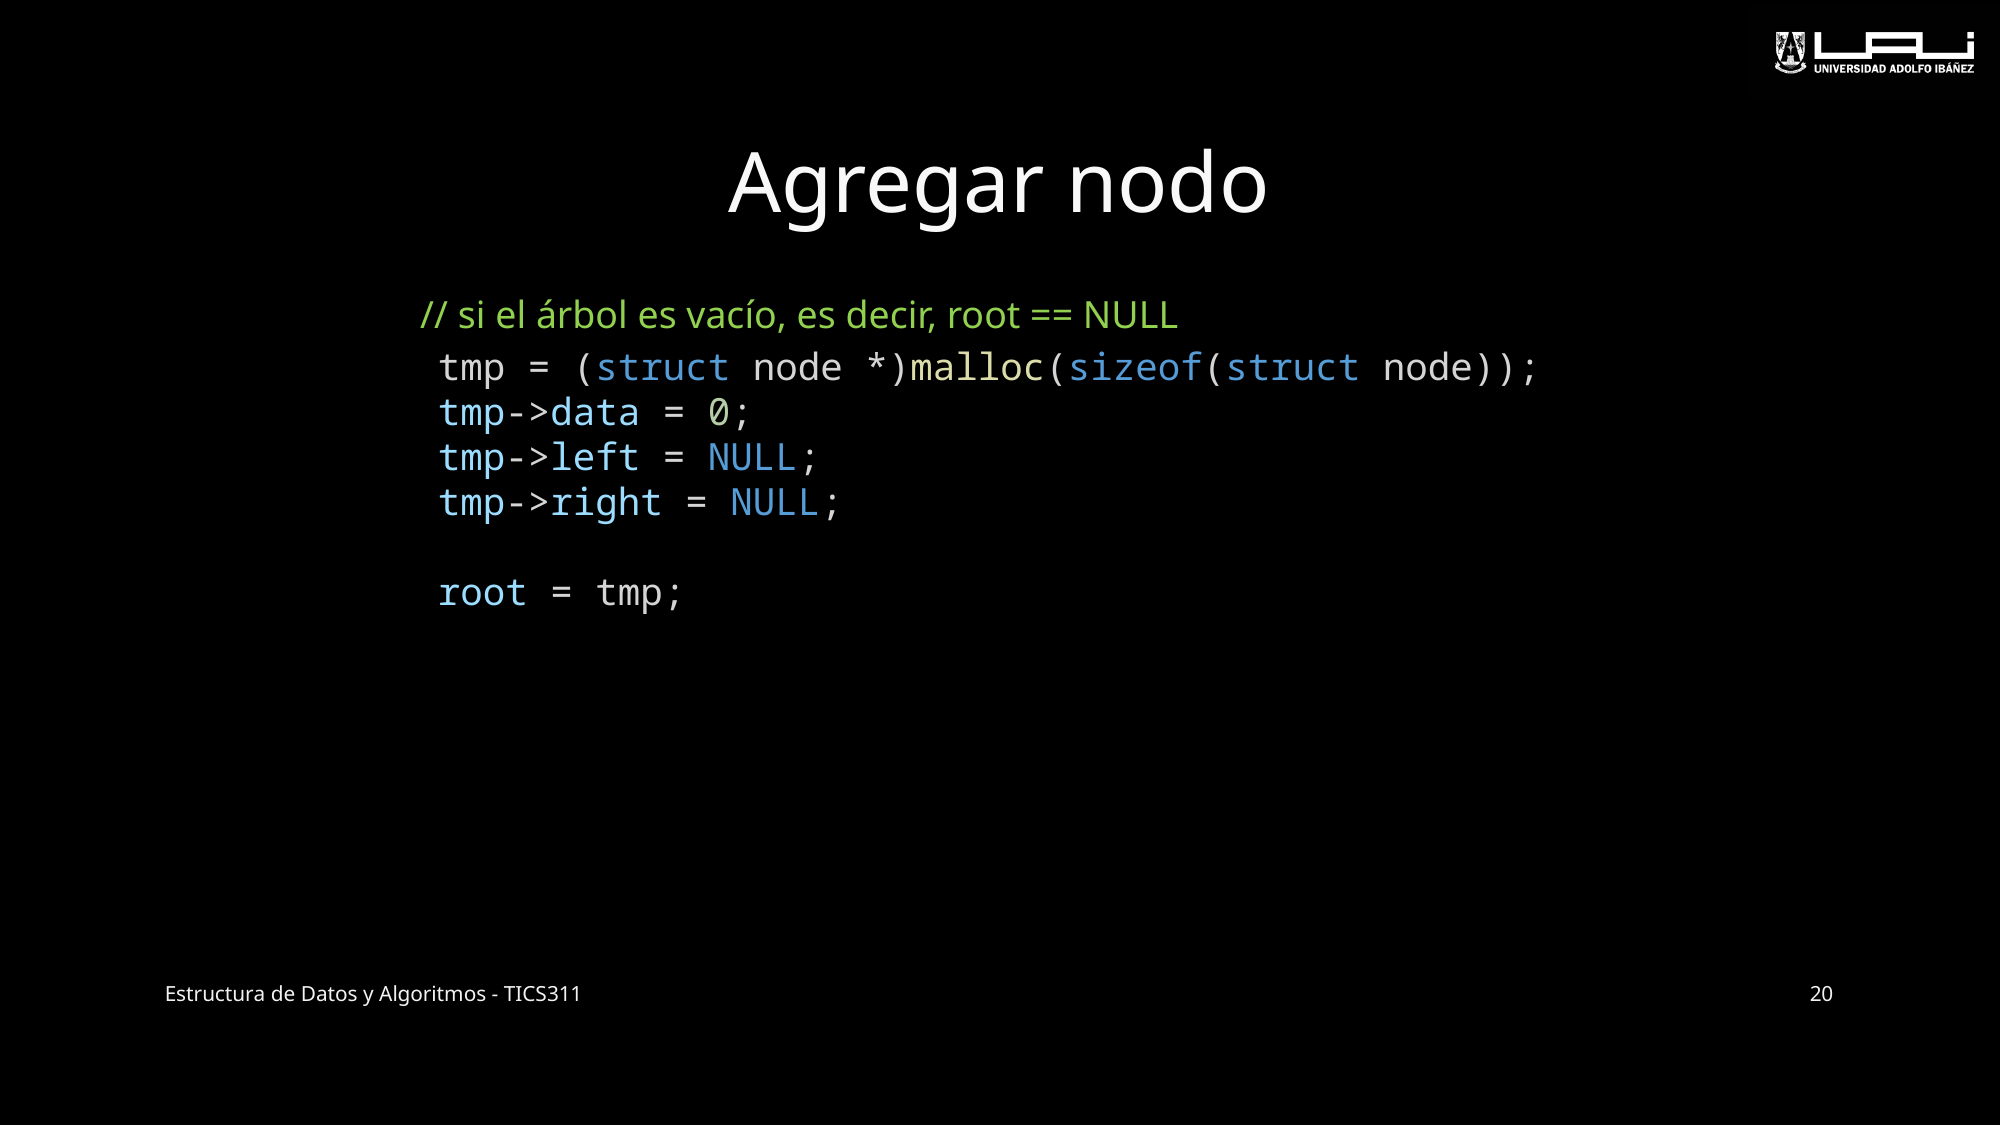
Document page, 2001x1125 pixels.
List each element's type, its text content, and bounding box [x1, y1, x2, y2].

text_box // si el árbol es vacío, es decir, root == NULL [405, 283, 1194, 343]
text_box tmp = (struct node *)malloc(sizeof(struct node)); tmp->data = 0; tmp->left = NULL; tmp->right = NULL; root = tmp; [333, 335, 1603, 710]
footer Estructura de Datos y Algoritmos - TICS311 [149, 965, 1245, 1025]
title Agregar nodo [149, 99, 1849, 260]
picture [1748, 5, 2000, 100]
slide_number 20 [1724, 965, 1849, 1025]
